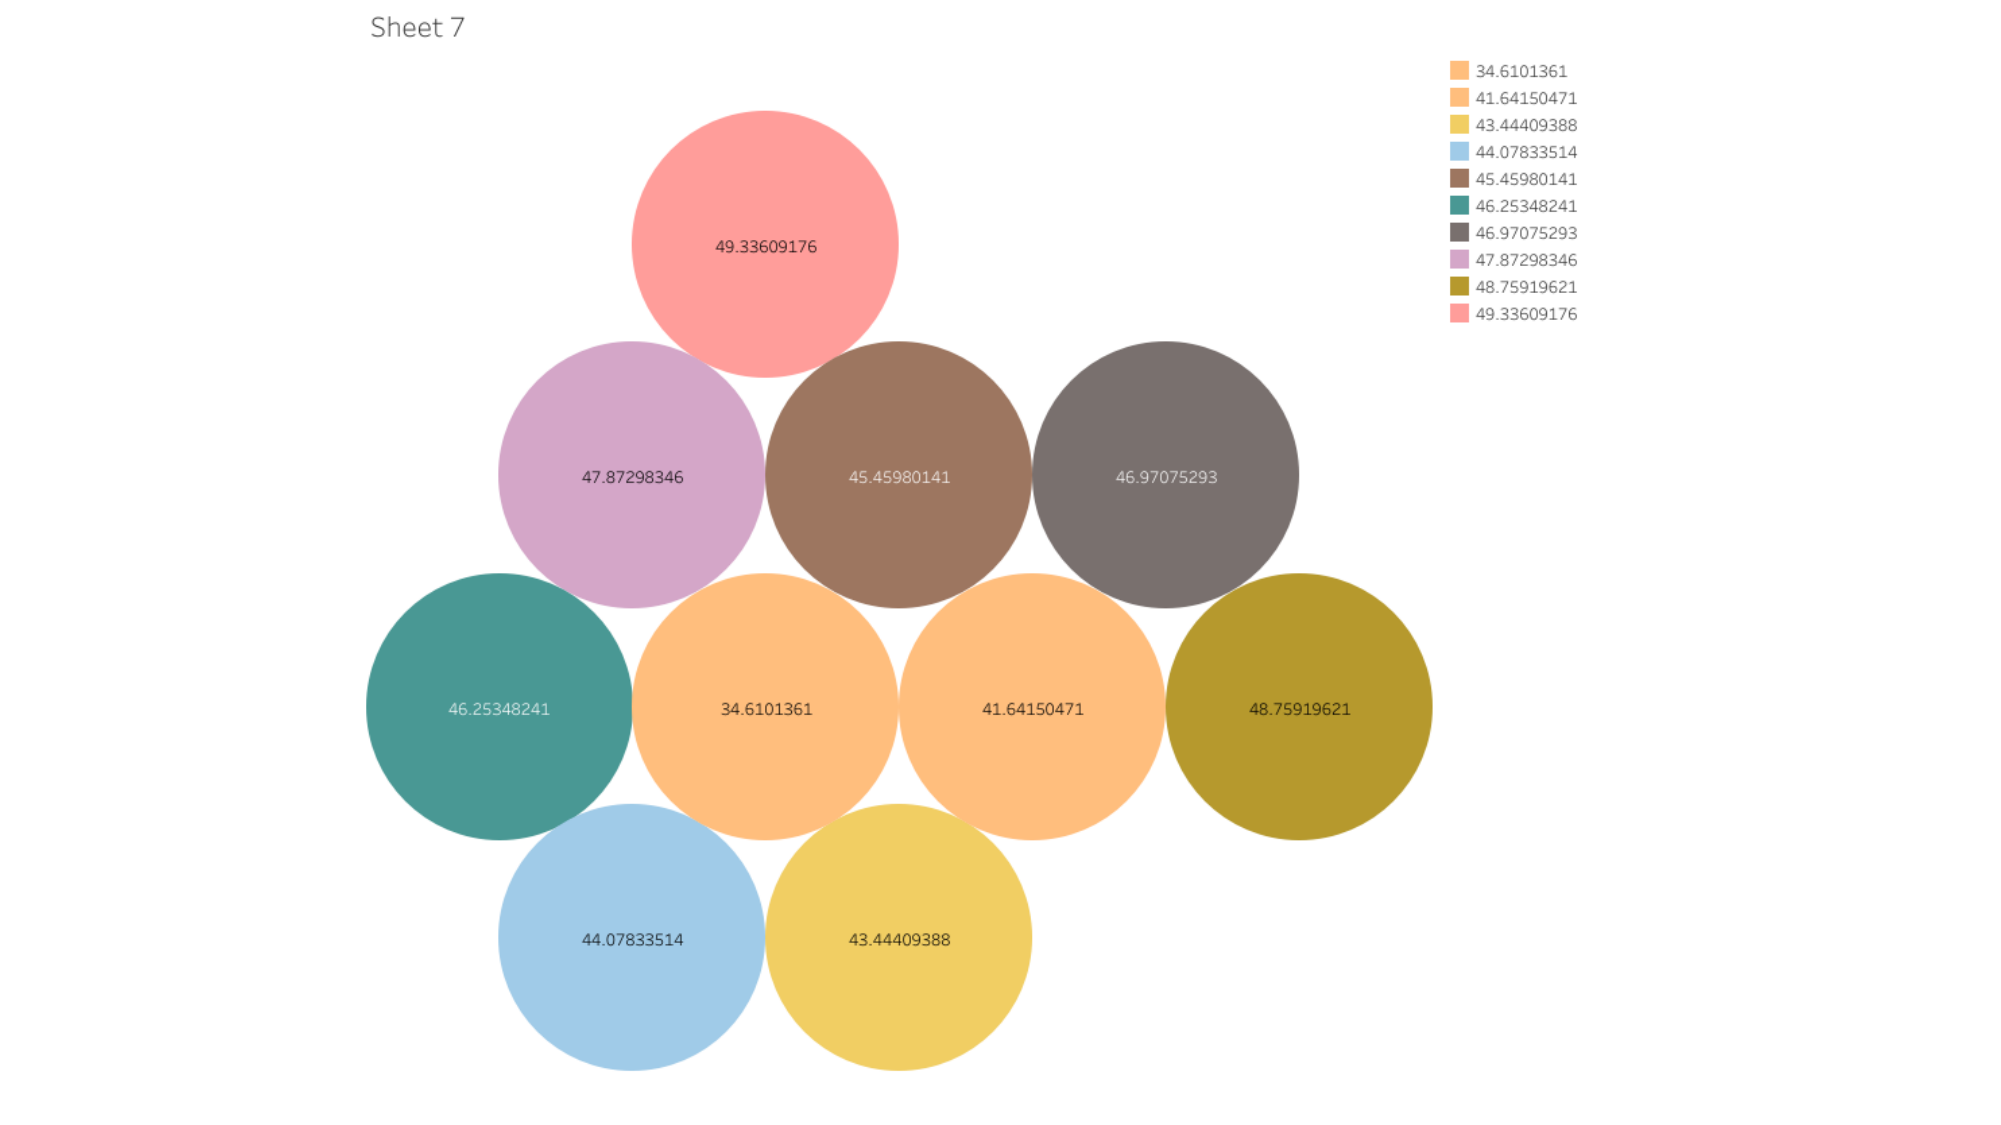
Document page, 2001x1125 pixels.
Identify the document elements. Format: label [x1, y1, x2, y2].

picture [365, 0, 1635, 1125]
